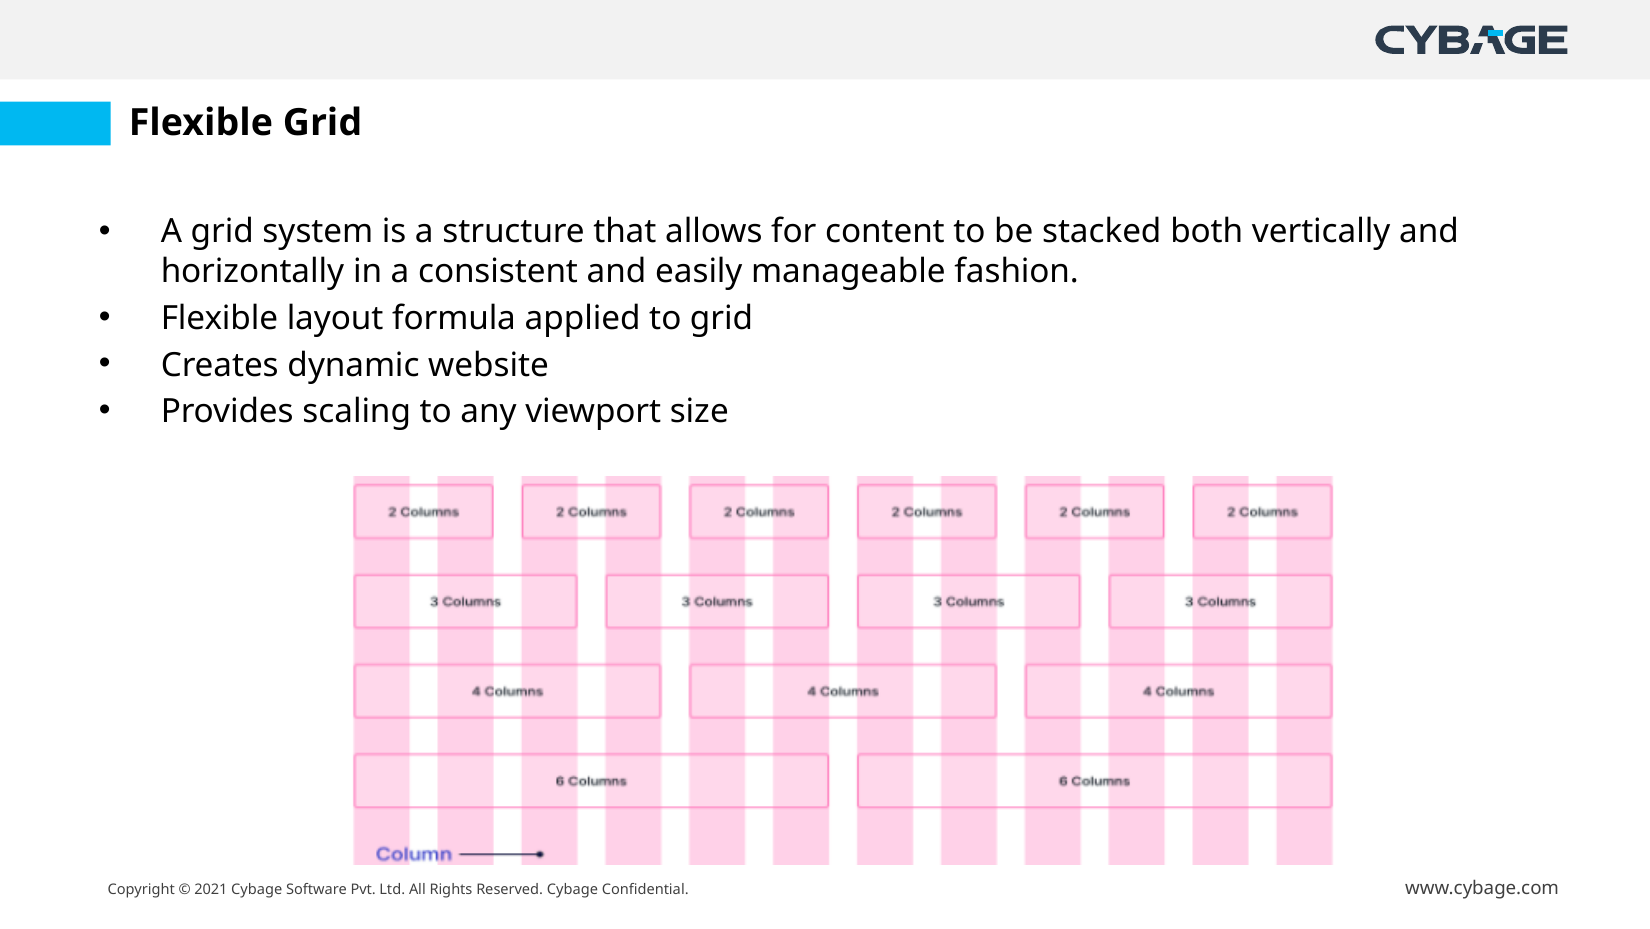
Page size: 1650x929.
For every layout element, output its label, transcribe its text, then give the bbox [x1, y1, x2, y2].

list A grid system is a structure that allows for content to be stacked both vertically and horizontally in a consistent and easily manageable fashion. Flexible layout formula applied to grid Creates dynamic website Provides scaling to any viewport size [82, 201, 1568, 815]
picture [341, 476, 1363, 865]
title Flexible Grid [112, 89, 1598, 171]
